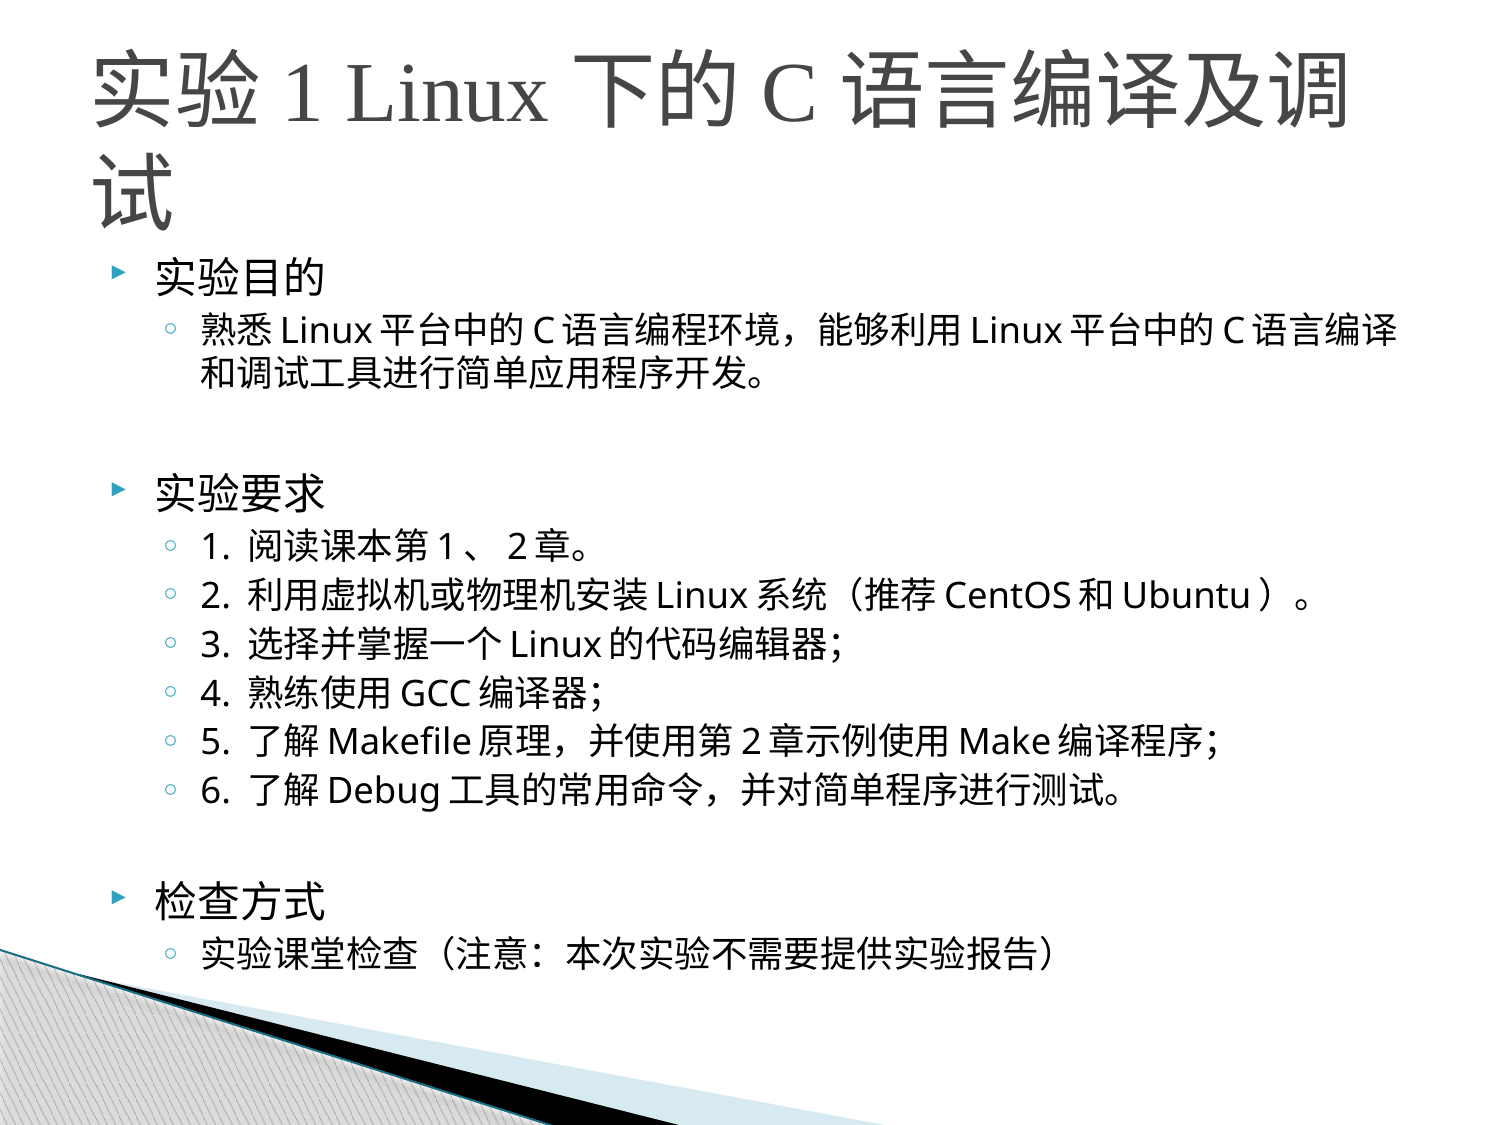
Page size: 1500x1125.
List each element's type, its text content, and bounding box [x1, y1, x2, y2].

list 实验目的 熟悉Linux平台中的C语言编程环境，能够利用Linux平台中的C语言编译和调试工具进行简单应用程序开发。 实验要求 1. 阅读课本第1、2章。 2. 利用虚拟机或物理机安装Linux系统（推荐CentOS和Ubuntu）。 3. 选择并掌握一个Linux的代码编辑器； 4. 熟练使用GCC编译器； 5. 了解Makefile原理，并使用第2章示例使用Make编译程序； 6. 了解Debug工具的常用命令，并对简单程序进行测试。 检查方式 实验课堂检查（注意：本次实验不需要提供实验报告） [75, 243, 1425, 986]
title 实验1 Linux下的C语言编译及调试 [75, 45, 1425, 233]
